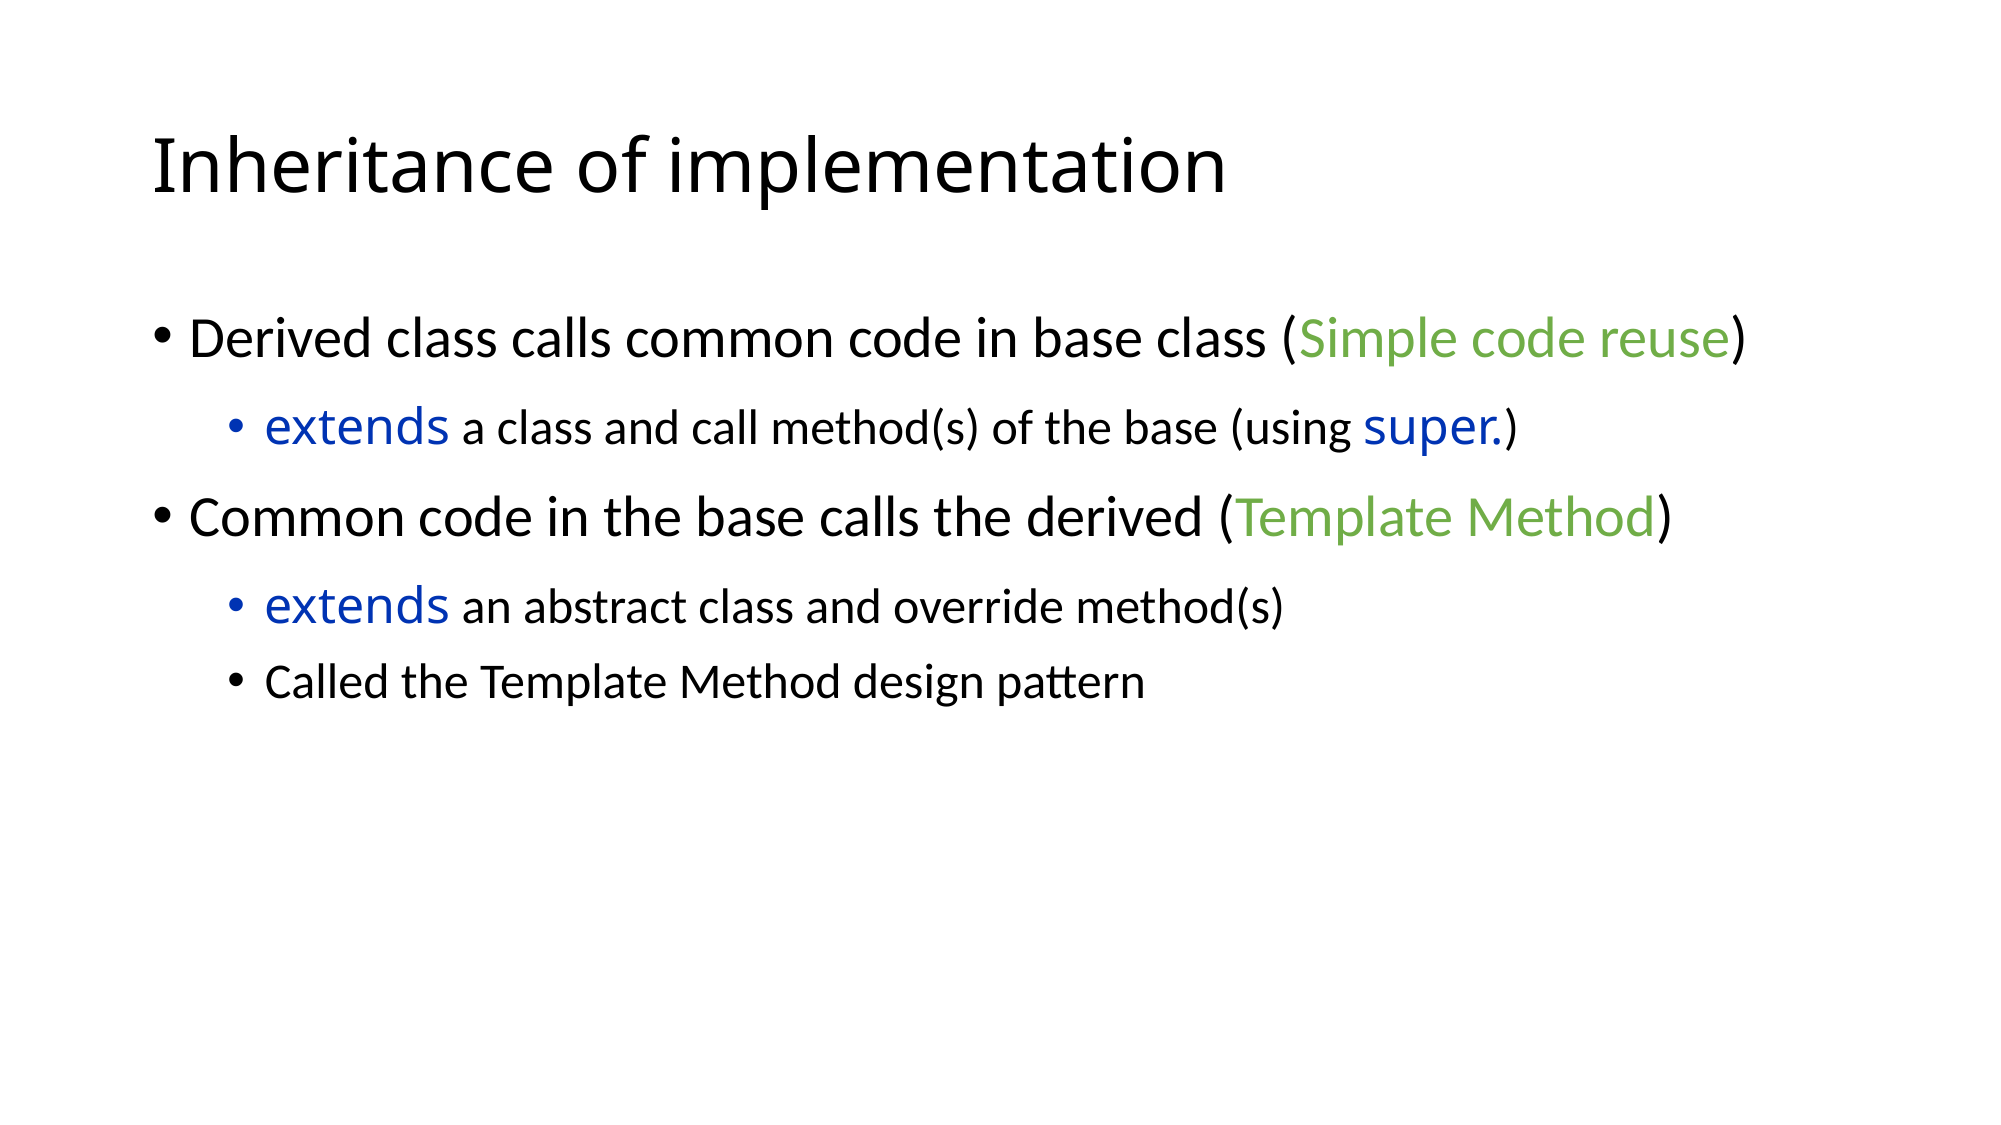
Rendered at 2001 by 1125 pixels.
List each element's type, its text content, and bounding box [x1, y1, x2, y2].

list Derived class calls common code in base class (Simple code reuse) extends a class and call method(s) of the base (using super.) Common code in the base calls the derived (Template Method) extends an abstract class and override method(s) Called the Template Method design pattern [137, 299, 1863, 1014]
title Inheritance of implementation [137, 59, 1863, 278]
